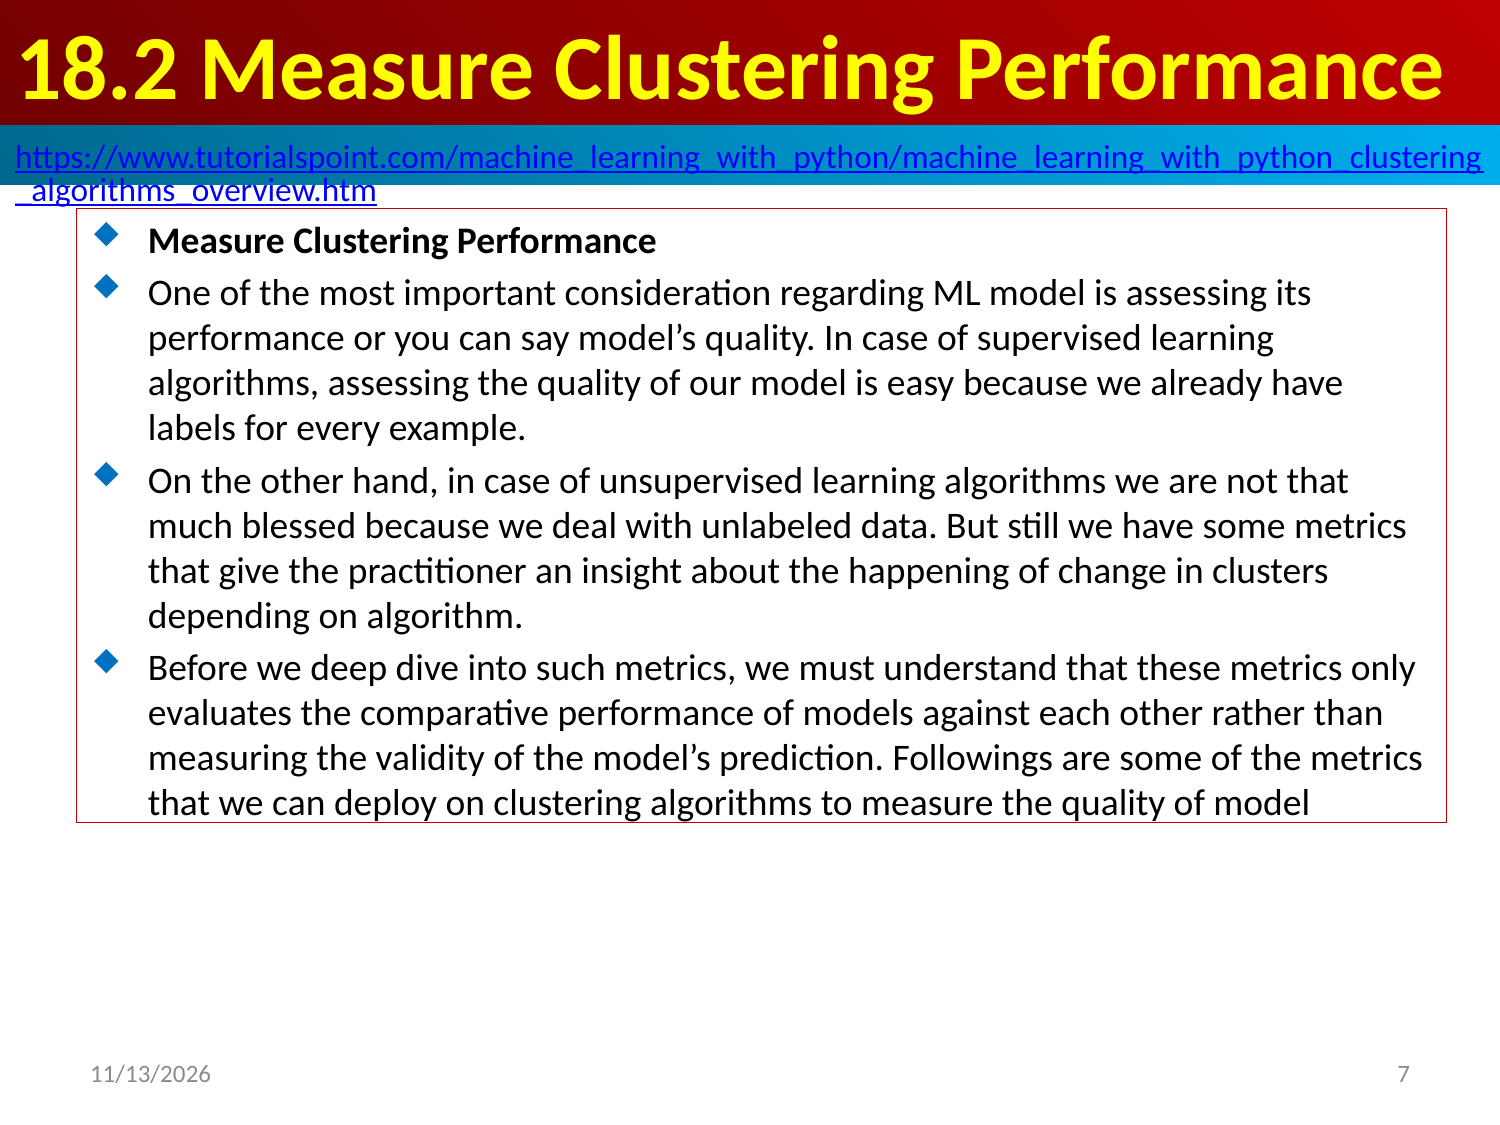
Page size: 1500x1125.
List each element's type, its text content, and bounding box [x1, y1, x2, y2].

slide_number 7 [1074, 1042, 1425, 1103]
text_box https://www.tutorialspoint.com/machine_learning_with_python/machine_learning_with_python_clustering_algorithms_overview.htm [0, 125, 1500, 185]
title 18.2 Measure Clustering Performance [0, 0, 1500, 125]
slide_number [75, 1042, 425, 1103]
subtitle Measure Clustering Performance One of the most important consideration regarding ML model is assessing its performance or you can say model’s quality. In case of supervised learning algorithms, assessing the quality of our model is easy because we already have labels for every example. On the other hand, in case of unsupervised learning algorithms we are not that much blessed because we deal with unlabeled data. But still we have some metrics that give the practitioner an insight about the happening of change in clusters depending on algorithm. Before we deep dive into such metrics, we must understand that these metrics only evaluates the comparative performance of models against each other rather than measuring the validity of the model’s prediction. Followings are some of the metrics that we can deploy on clustering algorithms to measure the quality of model [76, 208, 1447, 823]
